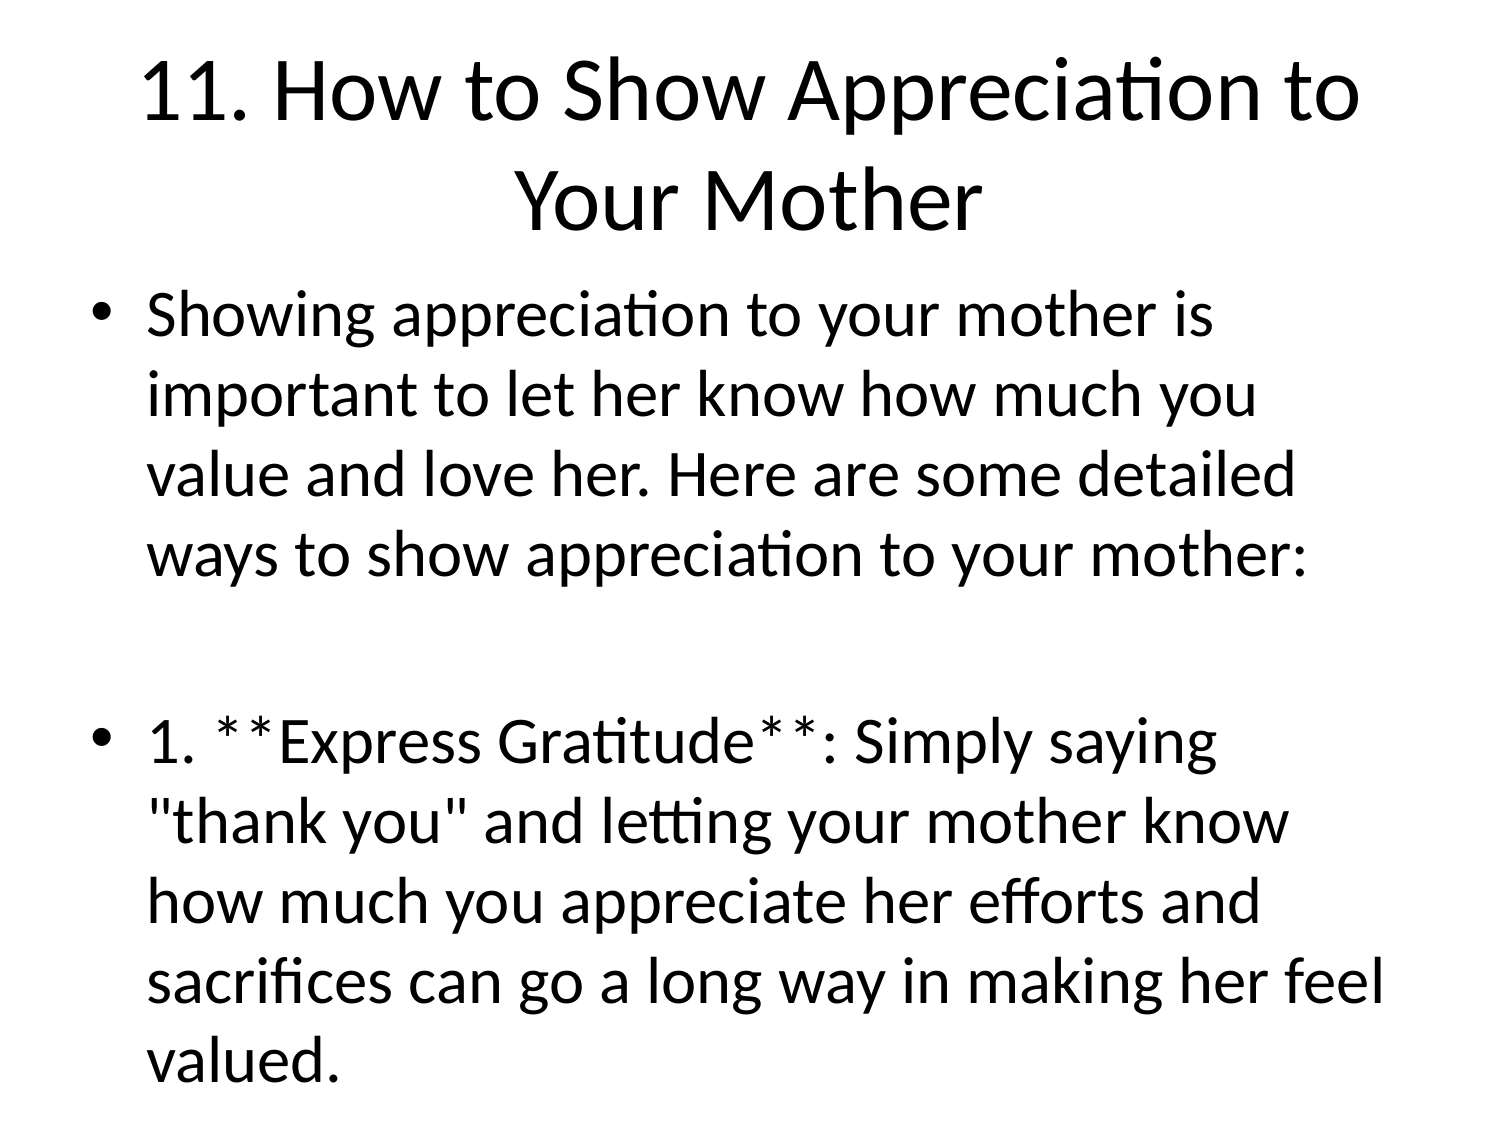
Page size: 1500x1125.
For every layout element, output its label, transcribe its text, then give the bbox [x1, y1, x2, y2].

list Showing appreciation to your mother is important to let her know how much you value and love her. Here are some detailed ways to show appreciation to your mother: 1. **Express Gratitude**: Simply saying "thank you" and letting your mother know how much you appreciate her efforts and sacrifices can go a long way in making her feel valued. 2. **Quality Time**: Spending quality time with your mother is a great way to show appreciation. It could be going for a walk together, having a meal, or watching a movie - it's the time spent together that matters. 3. **Acts of Service**: Help your mother with tasks around the house or anything she needs assistance with. This can relieve some of her workload and show her that you care. 4. **Listen to Her**: Take the time to listen to your mother when she wants to talk. Show genuine interest in her thoughts, feelings, and experiences. 5. **Personalized Gifts**: Gift your mother something thoughtful that shows you know her well. It could be her favorite flowers, a book by her favorite author, or any other item that holds sentimental value. 6. **Handwritten Notes**: Write a heartfelt letter or note expressing your love and appreciation for your mother. This personal touch can mean a lot to her. 7. **Celebrate Her**: Celebrate your mother on special occasions like her birthday or Mother's Day. Plan surprises, cook her favorite meal, or create a special memory together. 8. **Physical Affection**: A hug, a kiss, or a simple touch can convey love and appreciation. Physical affection is a powerful way to show your feelings. 9. **Support Her Goals**: Encourage your mother to pursue her passions and support her in achieving her goals. Your belief in her abilities can boost her confidence. 10. **Remember Important Dates**: Remembering important dates like her birthday, anniversary, or any significant milestones shows that you care and pay attention to details. 11. **Respect and Kindness**: Treat your mother with respect, kindness, and patience. Show appreciation through your actions by being considerate and understanding towards her. By combining a mix of these ways to show appreciation, you can express your love and gratitude towards your mother in a meaningful and heartfelt manner. Remember, it's the thought and effort that count the most. [75, 262, 1425, 1005]
title 11. How to Show Appreciation to Your Mother [75, 45, 1425, 233]
